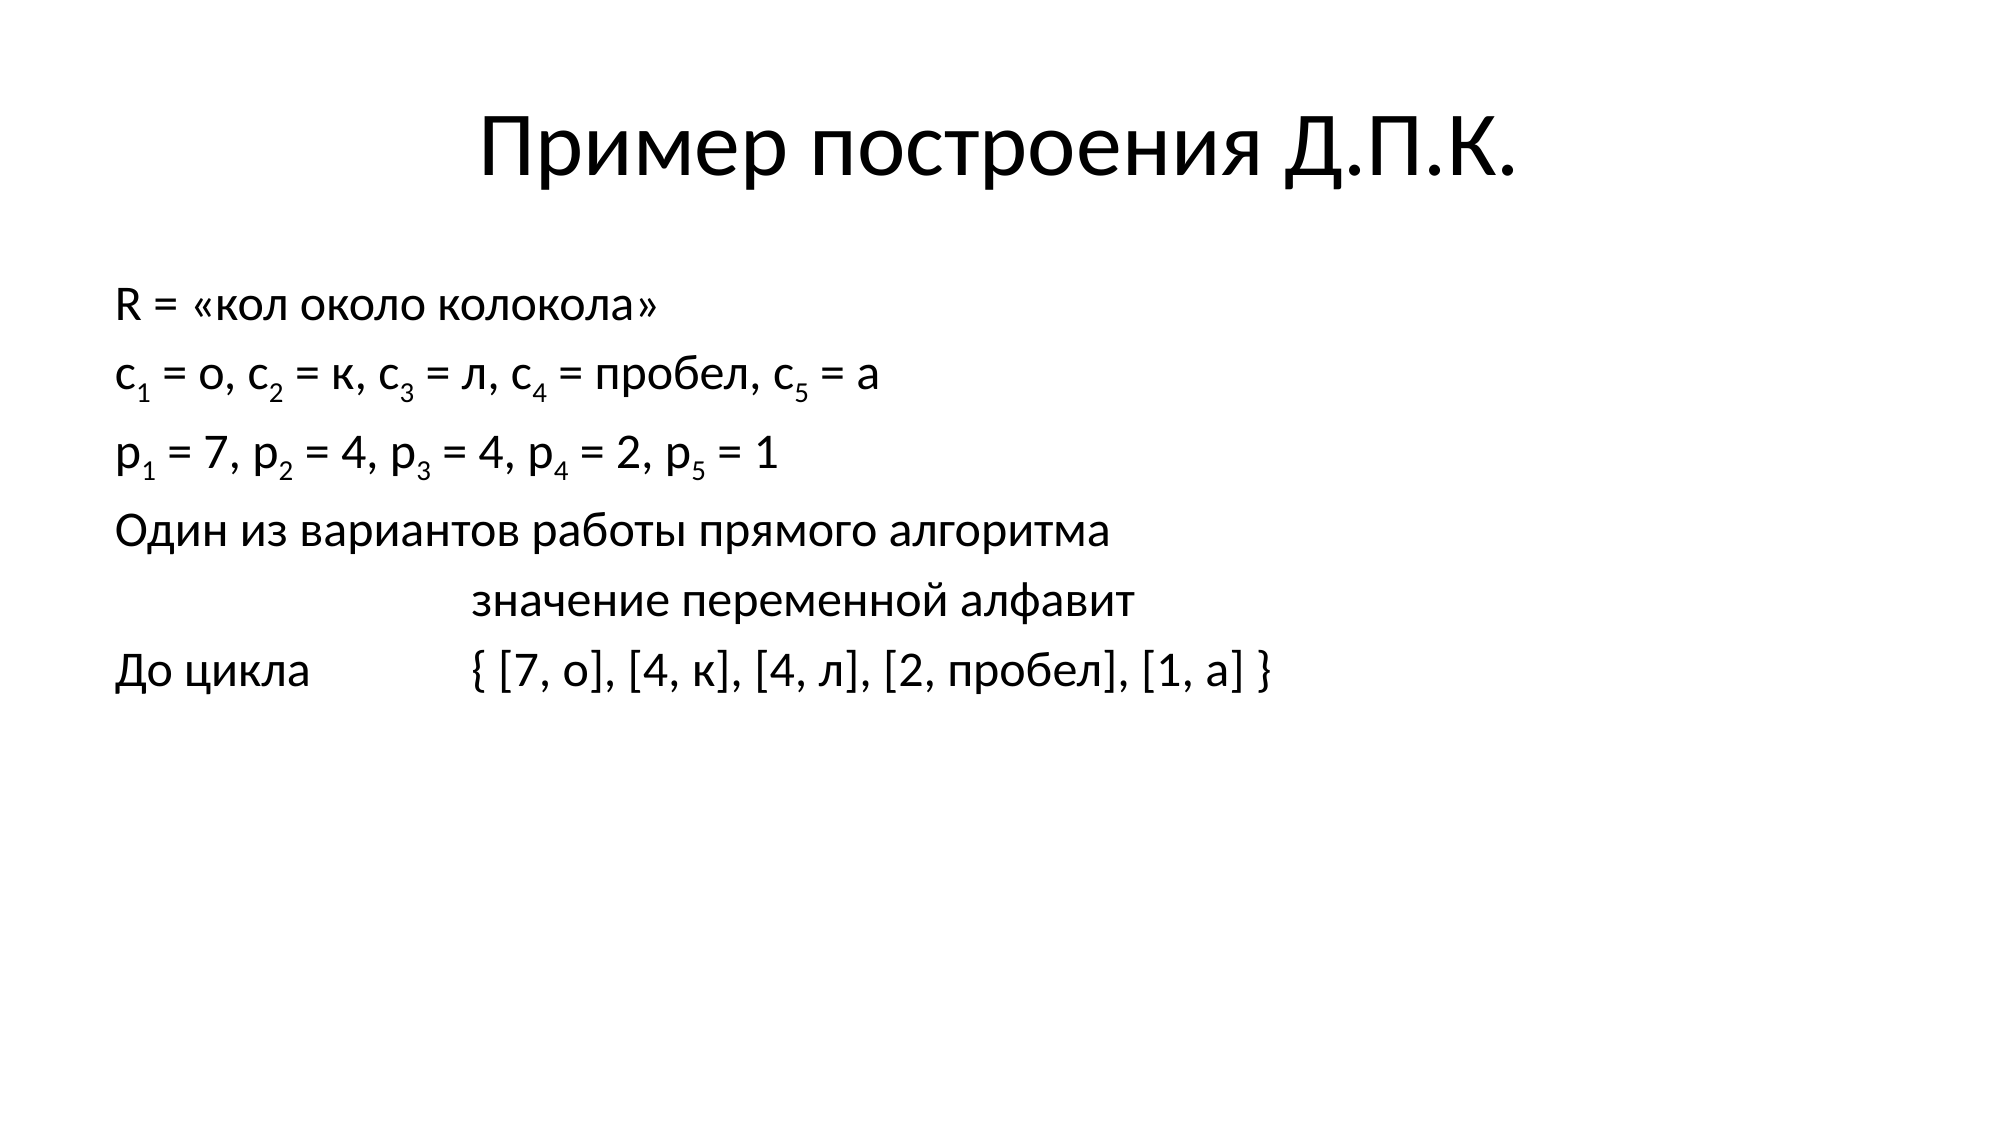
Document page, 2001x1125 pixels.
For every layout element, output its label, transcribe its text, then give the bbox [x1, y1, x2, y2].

title Пример построения Д.П.К. [99, 45, 1900, 233]
list R = «кол около колокола» c1 = o, c2 = к, c3 = л, c4 = пробел, c5 = a p1 = 7, p2 = 4, p3 = 4, p4 = 2, p5 = 1 Один из вариантов работы прямого алгоритма значение переменной алфавит До цикла { [7, о], [4, к], [4, л], [2, пробел], [1, а] } После шага 1 { [7, о], [4, к], [4, л], [3, [пробел, а]] } После шага 2 { [7, о], [4, к], [7, [л, [пробел, а]]]] } После шага 3 { [7, о], [11, [к, [л, [пробел, а]]]] } После шага 4 { [18, [о, [к, [л, [пробел, а]]]]] } [99, 262, 1900, 1005]
